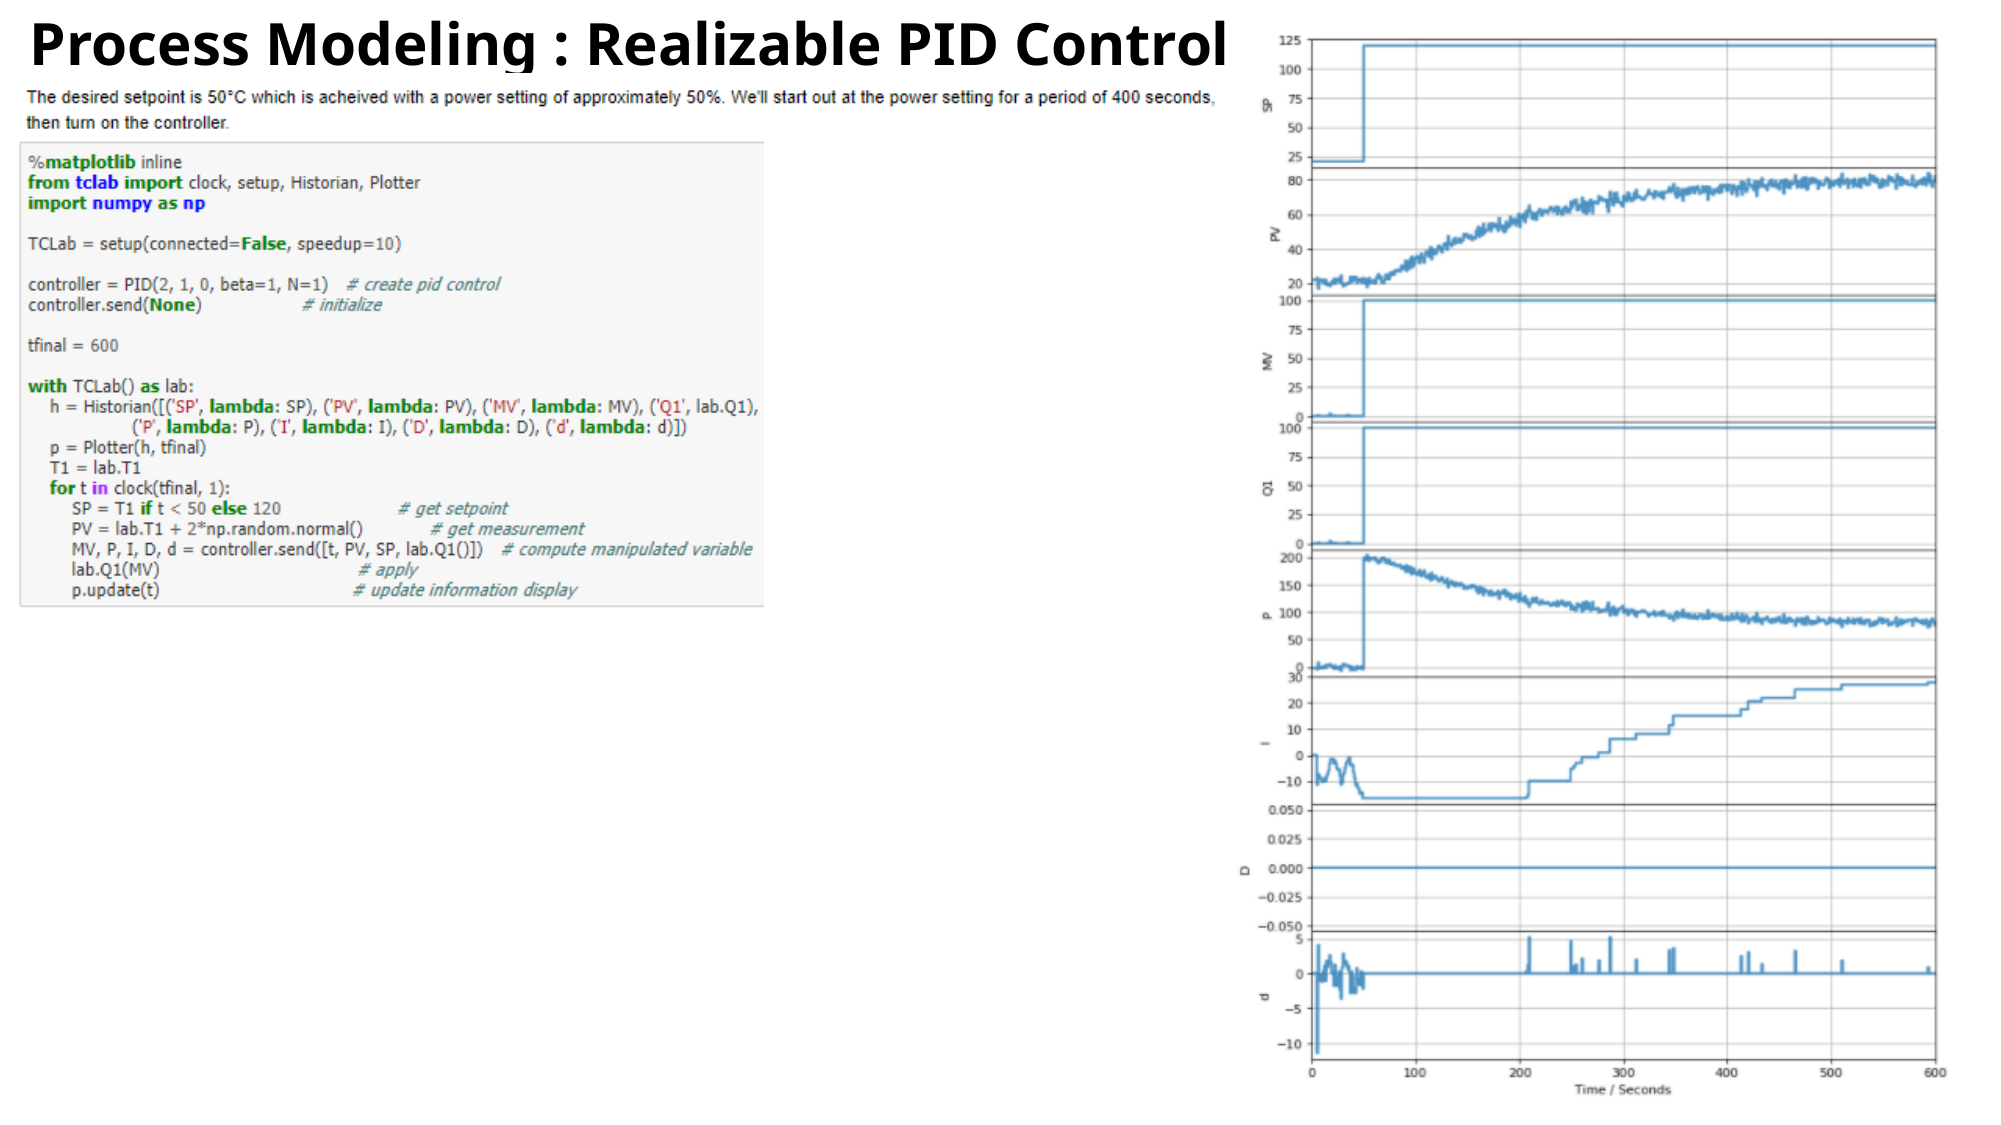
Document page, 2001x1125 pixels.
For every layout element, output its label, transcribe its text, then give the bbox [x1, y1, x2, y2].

text_box Process Modeling : Realizable PID Control [0, 0, 1589, 304]
picture [1236, 21, 1953, 1104]
picture [14, 73, 1215, 612]
